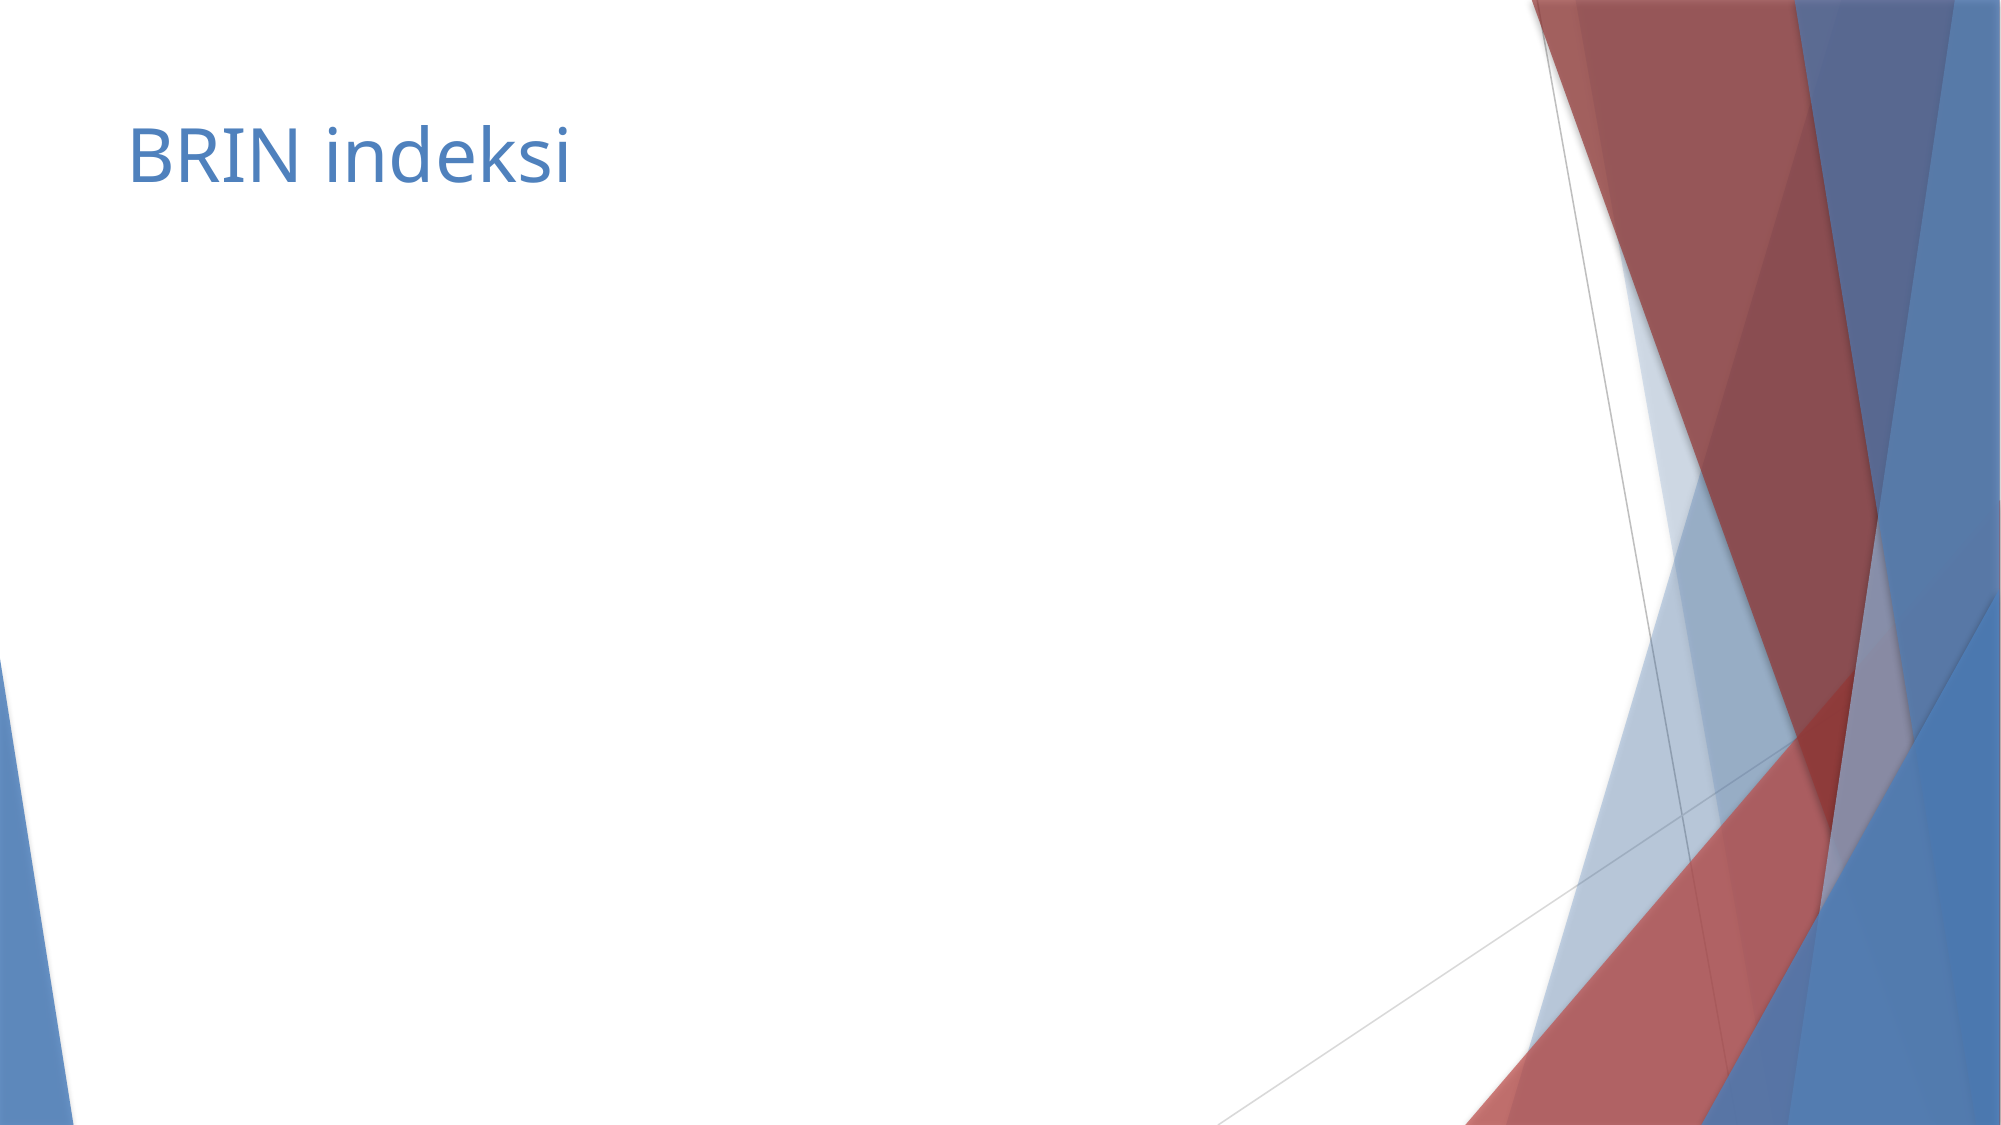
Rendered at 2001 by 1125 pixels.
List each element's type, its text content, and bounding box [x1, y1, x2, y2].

title BRIN indeksi [111, 99, 1522, 317]
